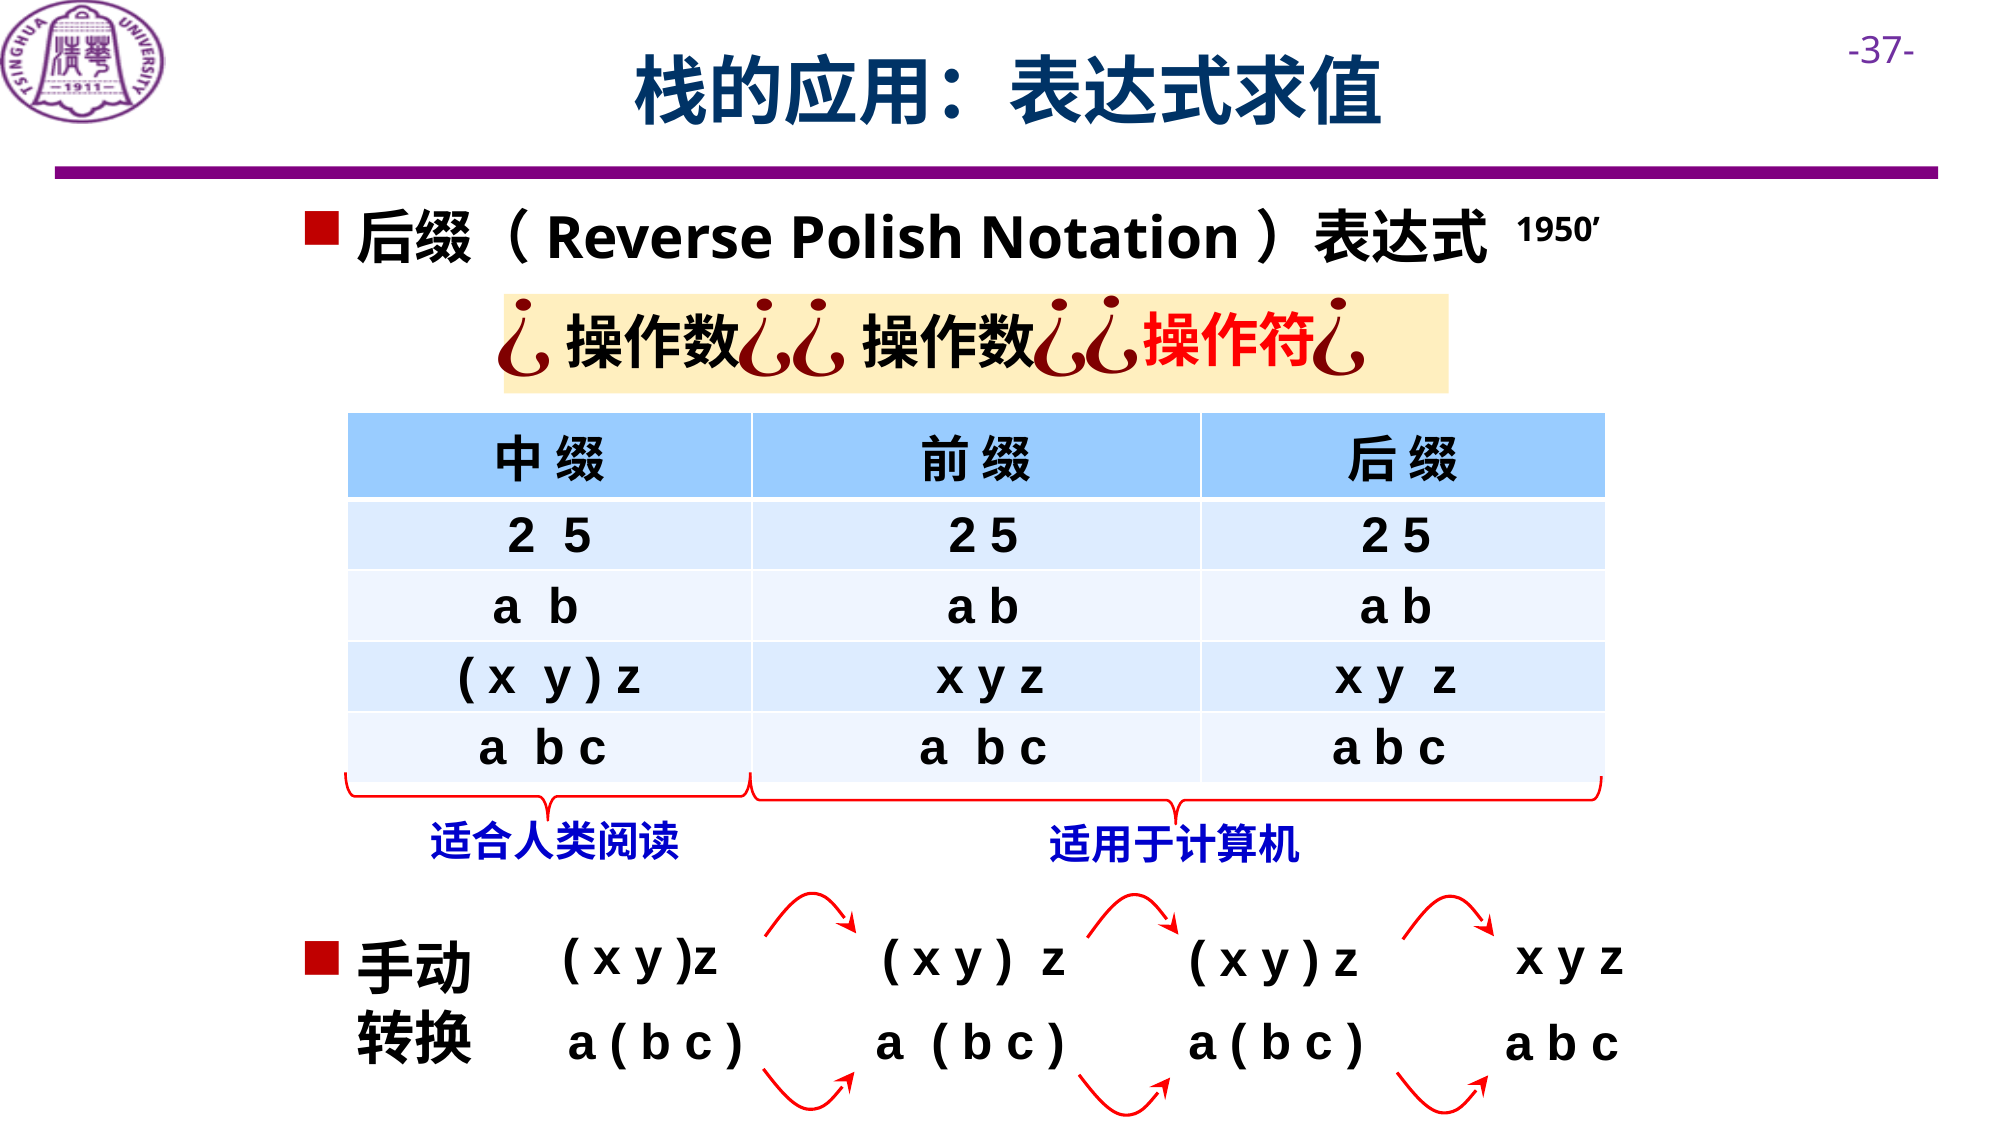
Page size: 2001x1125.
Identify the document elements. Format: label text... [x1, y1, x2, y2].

text_box 适用于计算机 [988, 810, 1362, 876]
text_box 适合人类阅读 [345, 807, 766, 873]
text_box [798, 293, 1449, 394]
picture [0, 0, 166, 124]
text_box 后缀（Reverse Polish Notation）表达式 1950’ [285, 193, 1706, 278]
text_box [787, 290, 1096, 384]
text_box [750, 776, 1602, 825]
text_box 手动转换 [285, 923, 523, 1079]
text_box [1078, 1074, 1171, 1116]
title 栈的应用：表达式求值 [385, 13, 1633, 165]
text_box [763, 1068, 855, 1110]
text_box [345, 772, 751, 821]
text_box [1402, 896, 1494, 940]
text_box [491, 290, 786, 384]
text_box [764, 893, 857, 937]
text_box [1396, 1072, 1489, 1113]
text_box 操作符 [1127, 295, 1364, 381]
text_box [1087, 894, 1179, 938]
